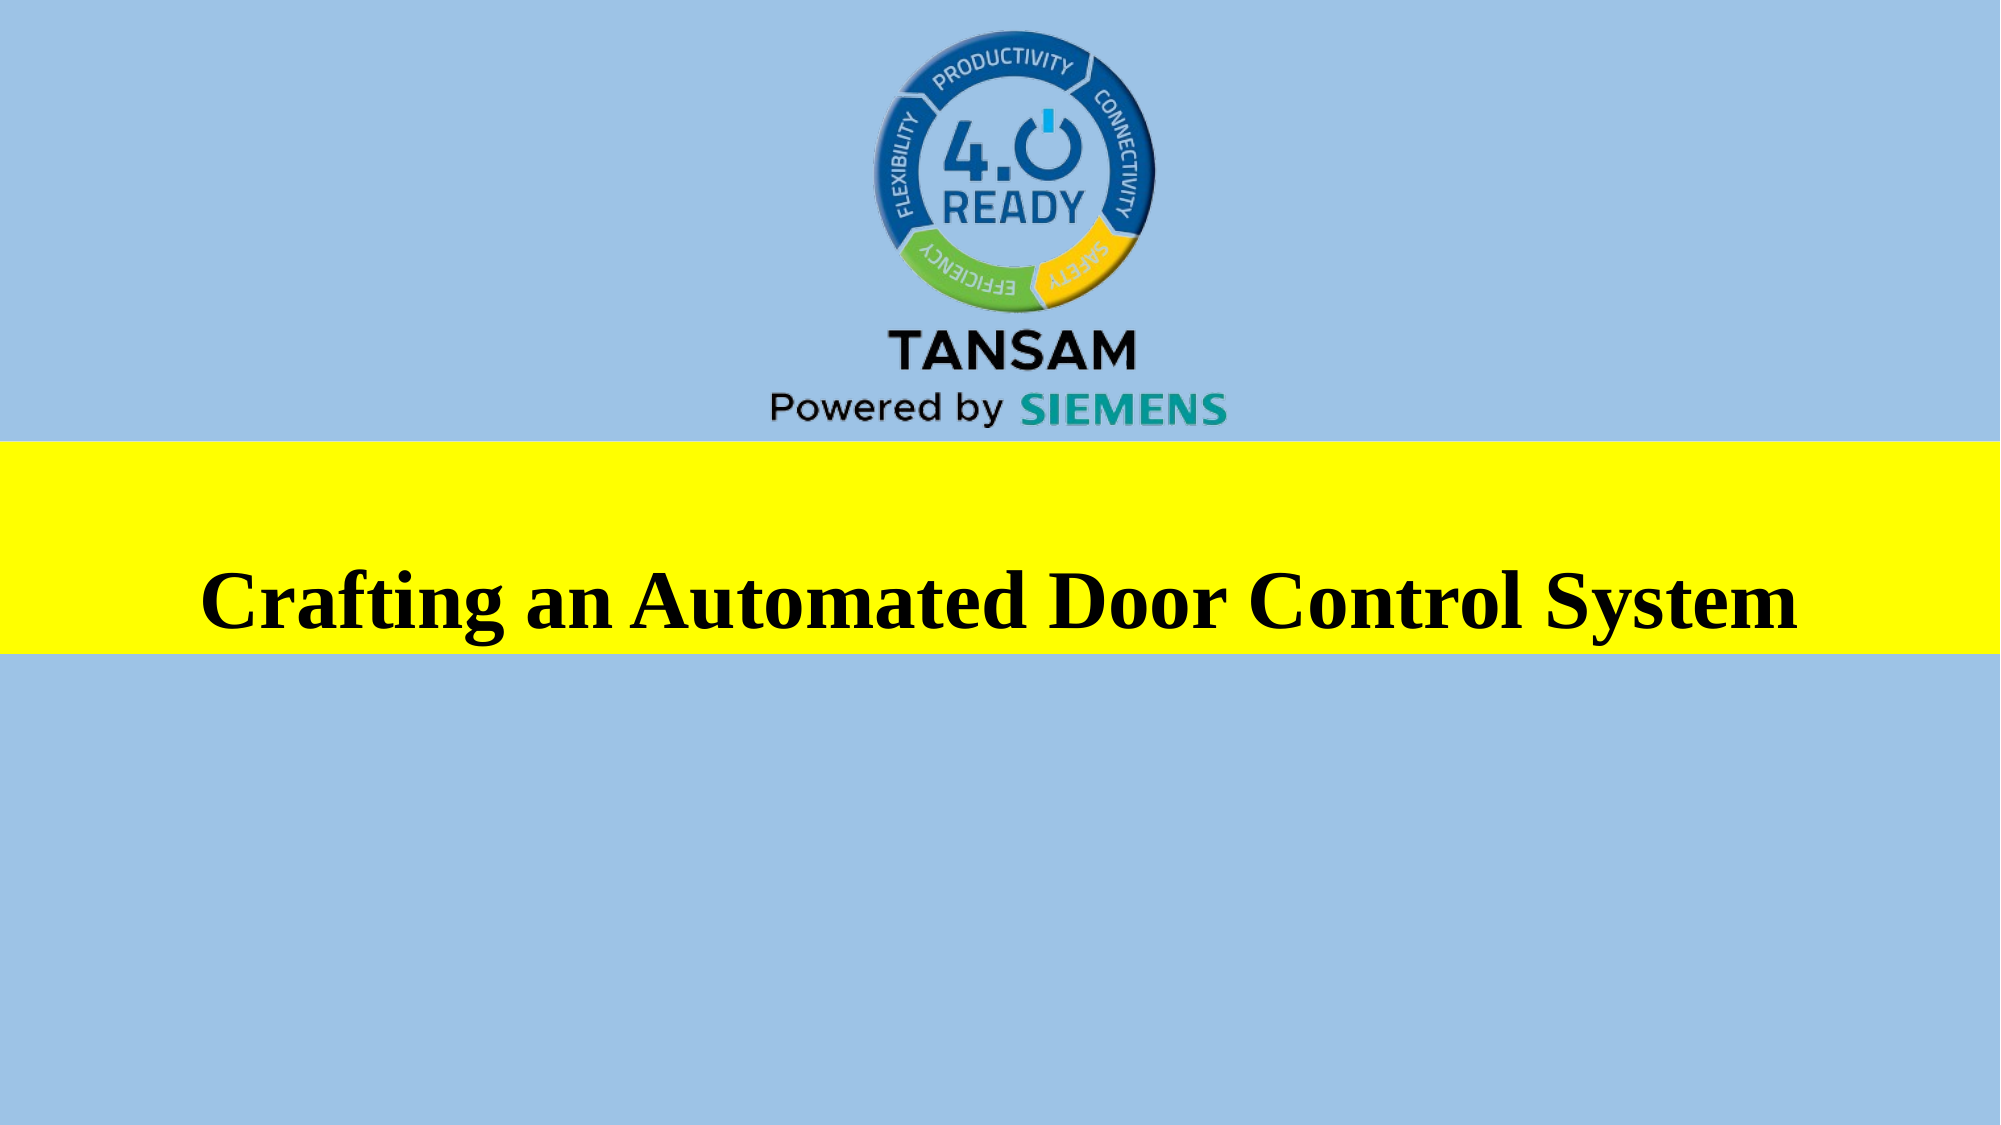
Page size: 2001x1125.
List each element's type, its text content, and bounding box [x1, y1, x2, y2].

title Crafting an Automated Door Control System [0, 442, 2000, 654]
picture [768, 28, 1232, 428]
text_box [0, 0, 2000, 442]
text_box [0, 654, 2000, 1125]
